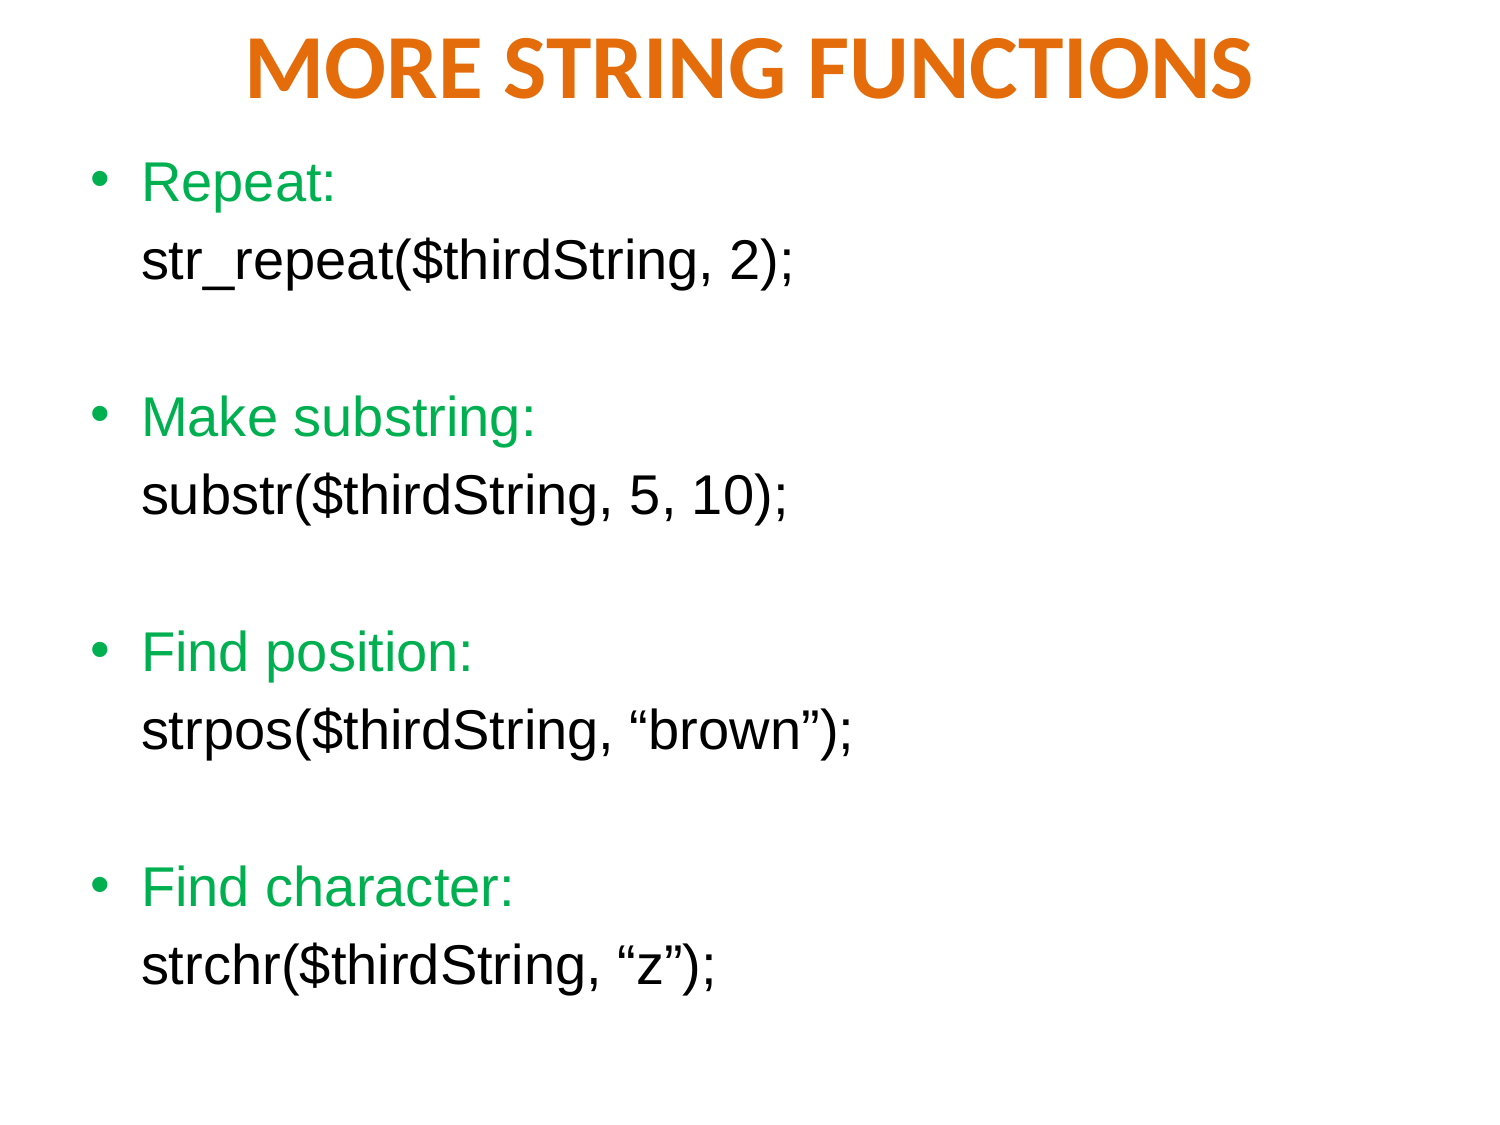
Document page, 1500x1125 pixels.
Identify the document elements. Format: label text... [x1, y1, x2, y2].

title MORE STRING FUNCTIONS [75, 3, 1425, 121]
list Repeat: str_repeat($thirdString, 2); Make substring: substr($thirdString, 5, 10); Find position: strpos($thirdString, “brown”); Find character: strchr($thirdString, “z”); [75, 137, 1425, 1005]
